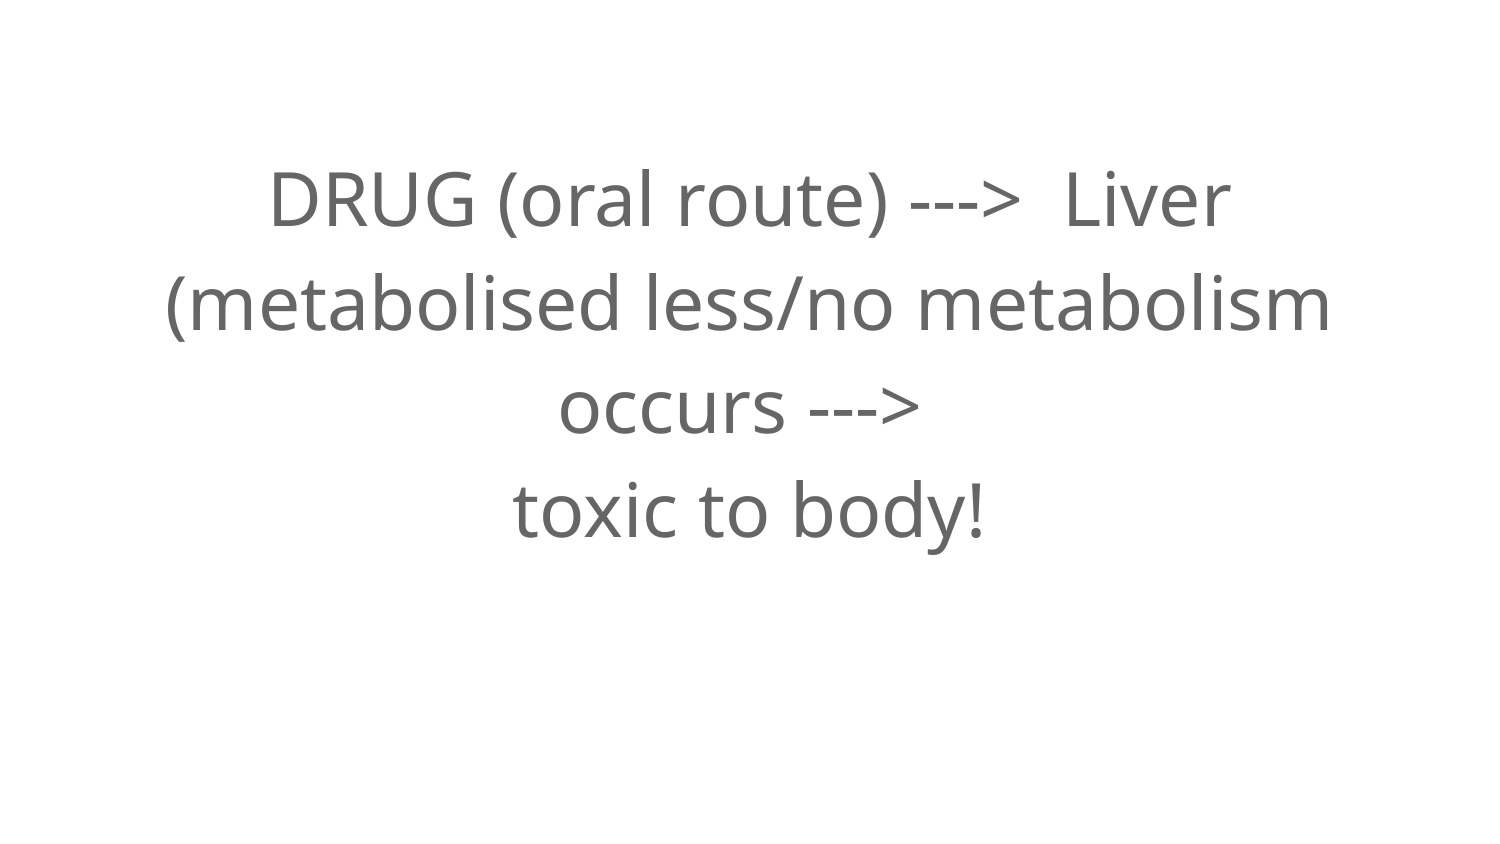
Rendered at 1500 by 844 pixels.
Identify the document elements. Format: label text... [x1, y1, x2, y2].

list DRUG (oral route) ---> Liver (metabolised less/no metabolism occurs ---> toxic to body! [51, 123, 1449, 672]
